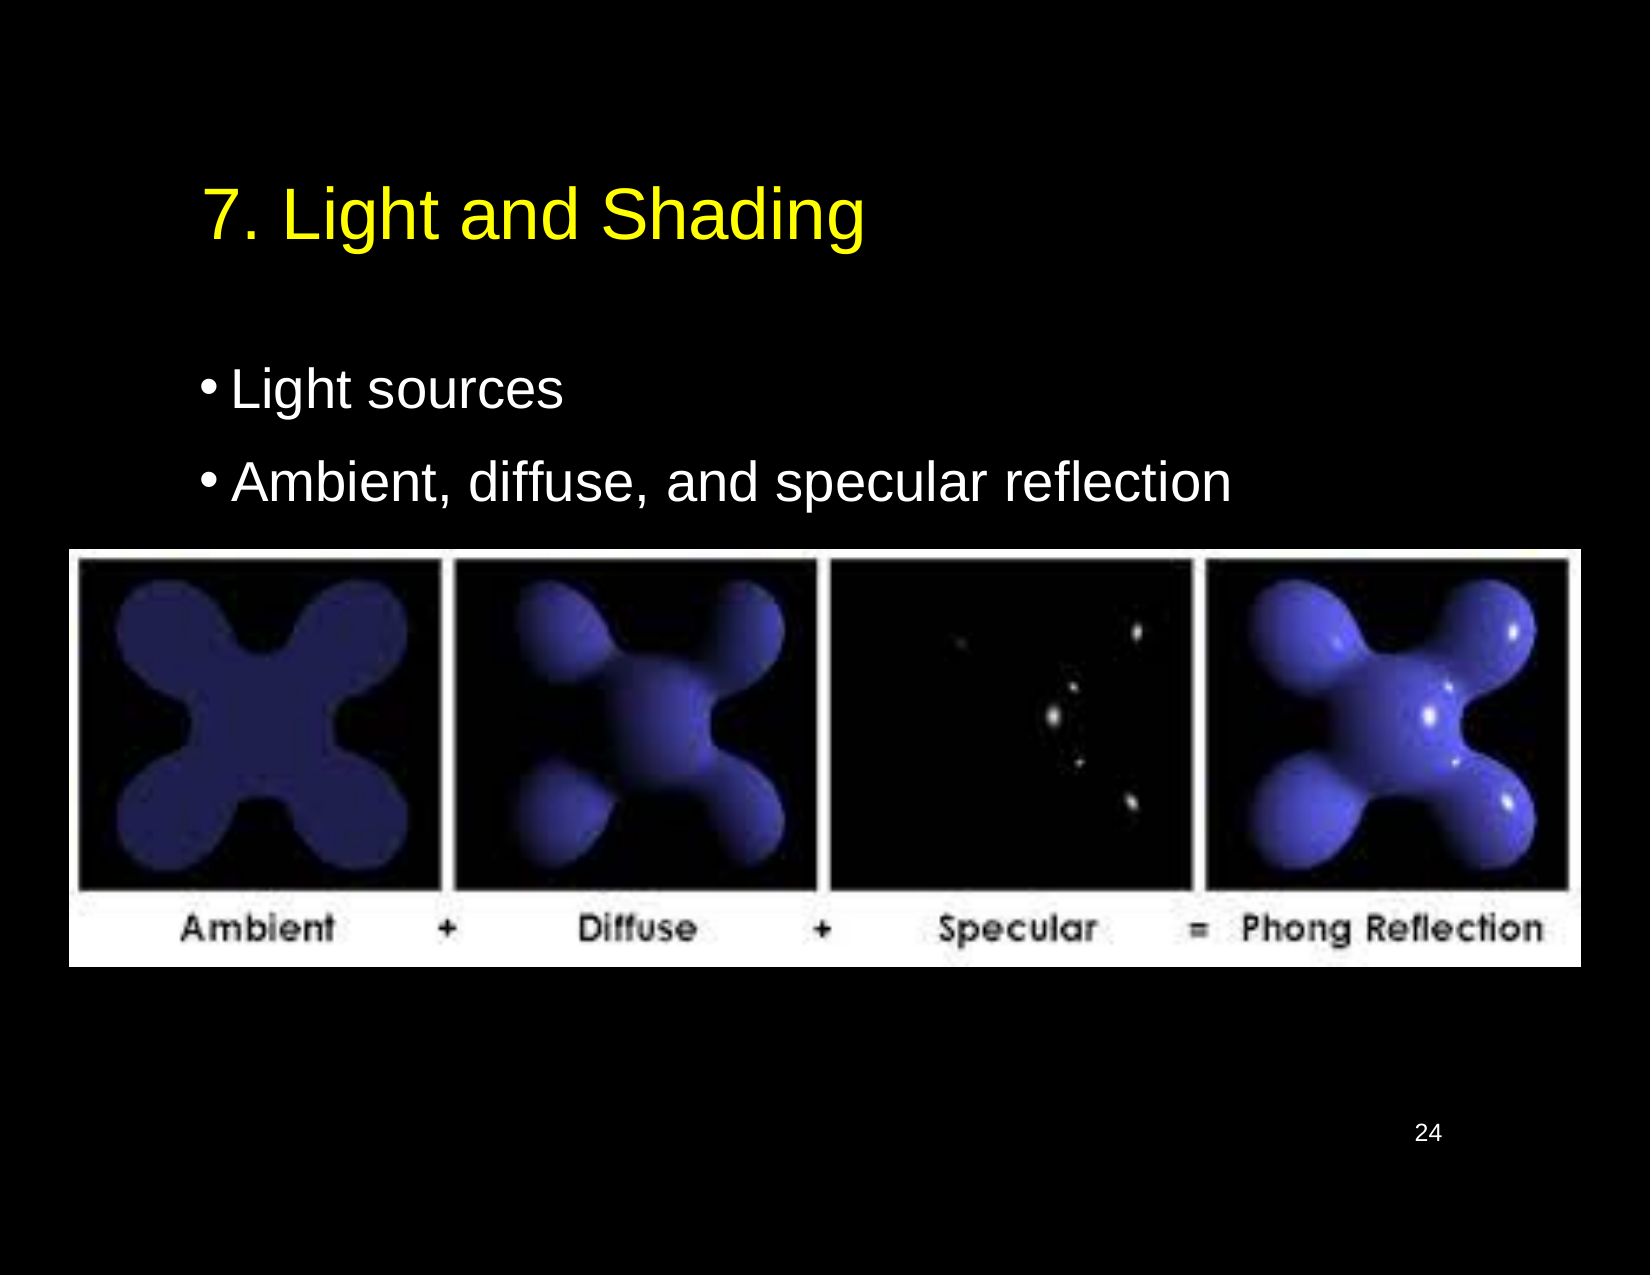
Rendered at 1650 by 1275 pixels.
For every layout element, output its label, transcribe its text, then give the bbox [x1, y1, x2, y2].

title 7. Light and Shading [199, 155, 1451, 351]
text_box Light sources Ambient, diffuse, and specular reflection [197, 351, 1531, 548]
picture [69, 549, 1581, 967]
slide_number 24 [1410, 1116, 1464, 1275]
